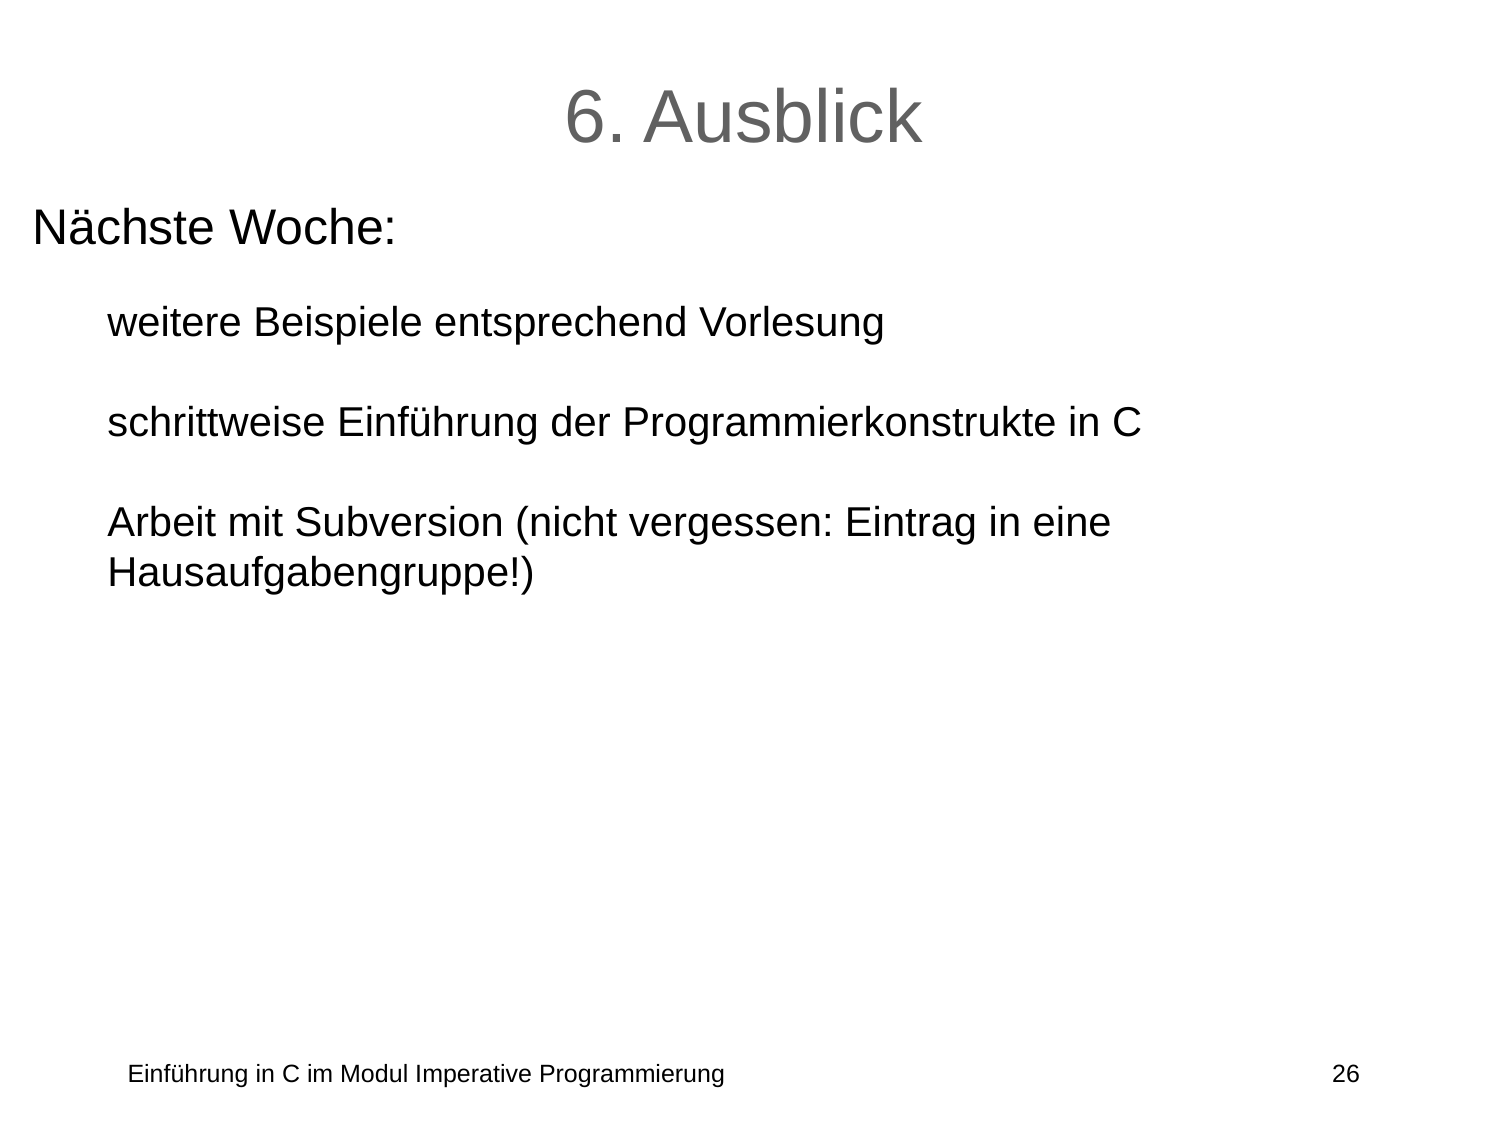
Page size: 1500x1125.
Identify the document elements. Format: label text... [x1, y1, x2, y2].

slide_number 26 [1061, 1049, 1376, 1101]
footer Einführung in C im Modul Imperative Programmierung [111, 1049, 988, 1101]
text_box Nächste Woche: weitere Beispiele entsprechend Vorlesung schrittweise Einführung der Programmierkonstrukte in C Arbeit mit Subversion (nicht vergessen: Eintrag in eine Hausaufgabengruppe!) [17, 187, 1475, 703]
title 6. Ausblick [99, 24, 1388, 187]
